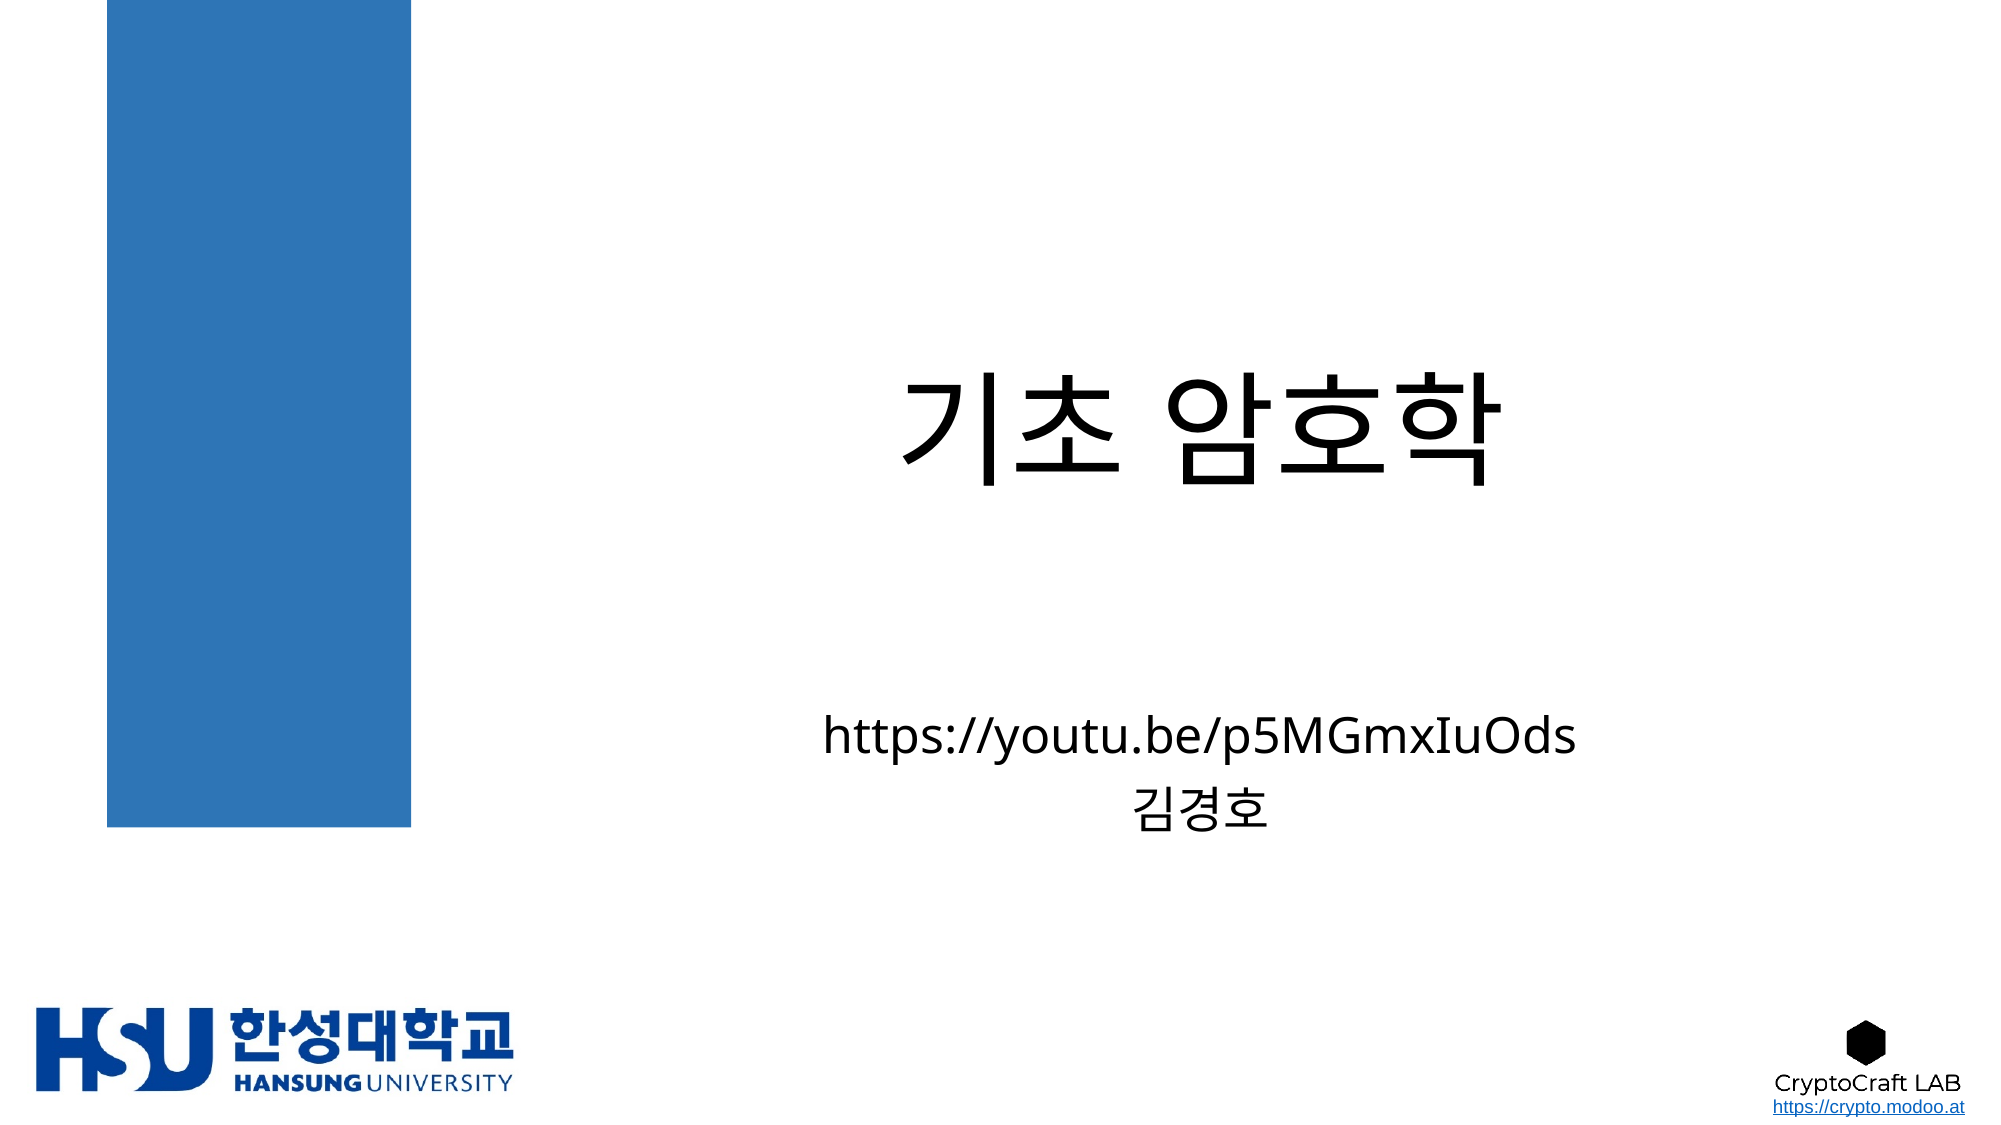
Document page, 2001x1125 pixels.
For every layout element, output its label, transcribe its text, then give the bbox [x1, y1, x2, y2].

picture [27, 997, 524, 1103]
subtitle https://youtu.be/p5MGmxIuOds 김경호 [511, 622, 1890, 895]
picture [1760, 1005, 1976, 1111]
title 기초 암호학 [511, 230, 1890, 512]
